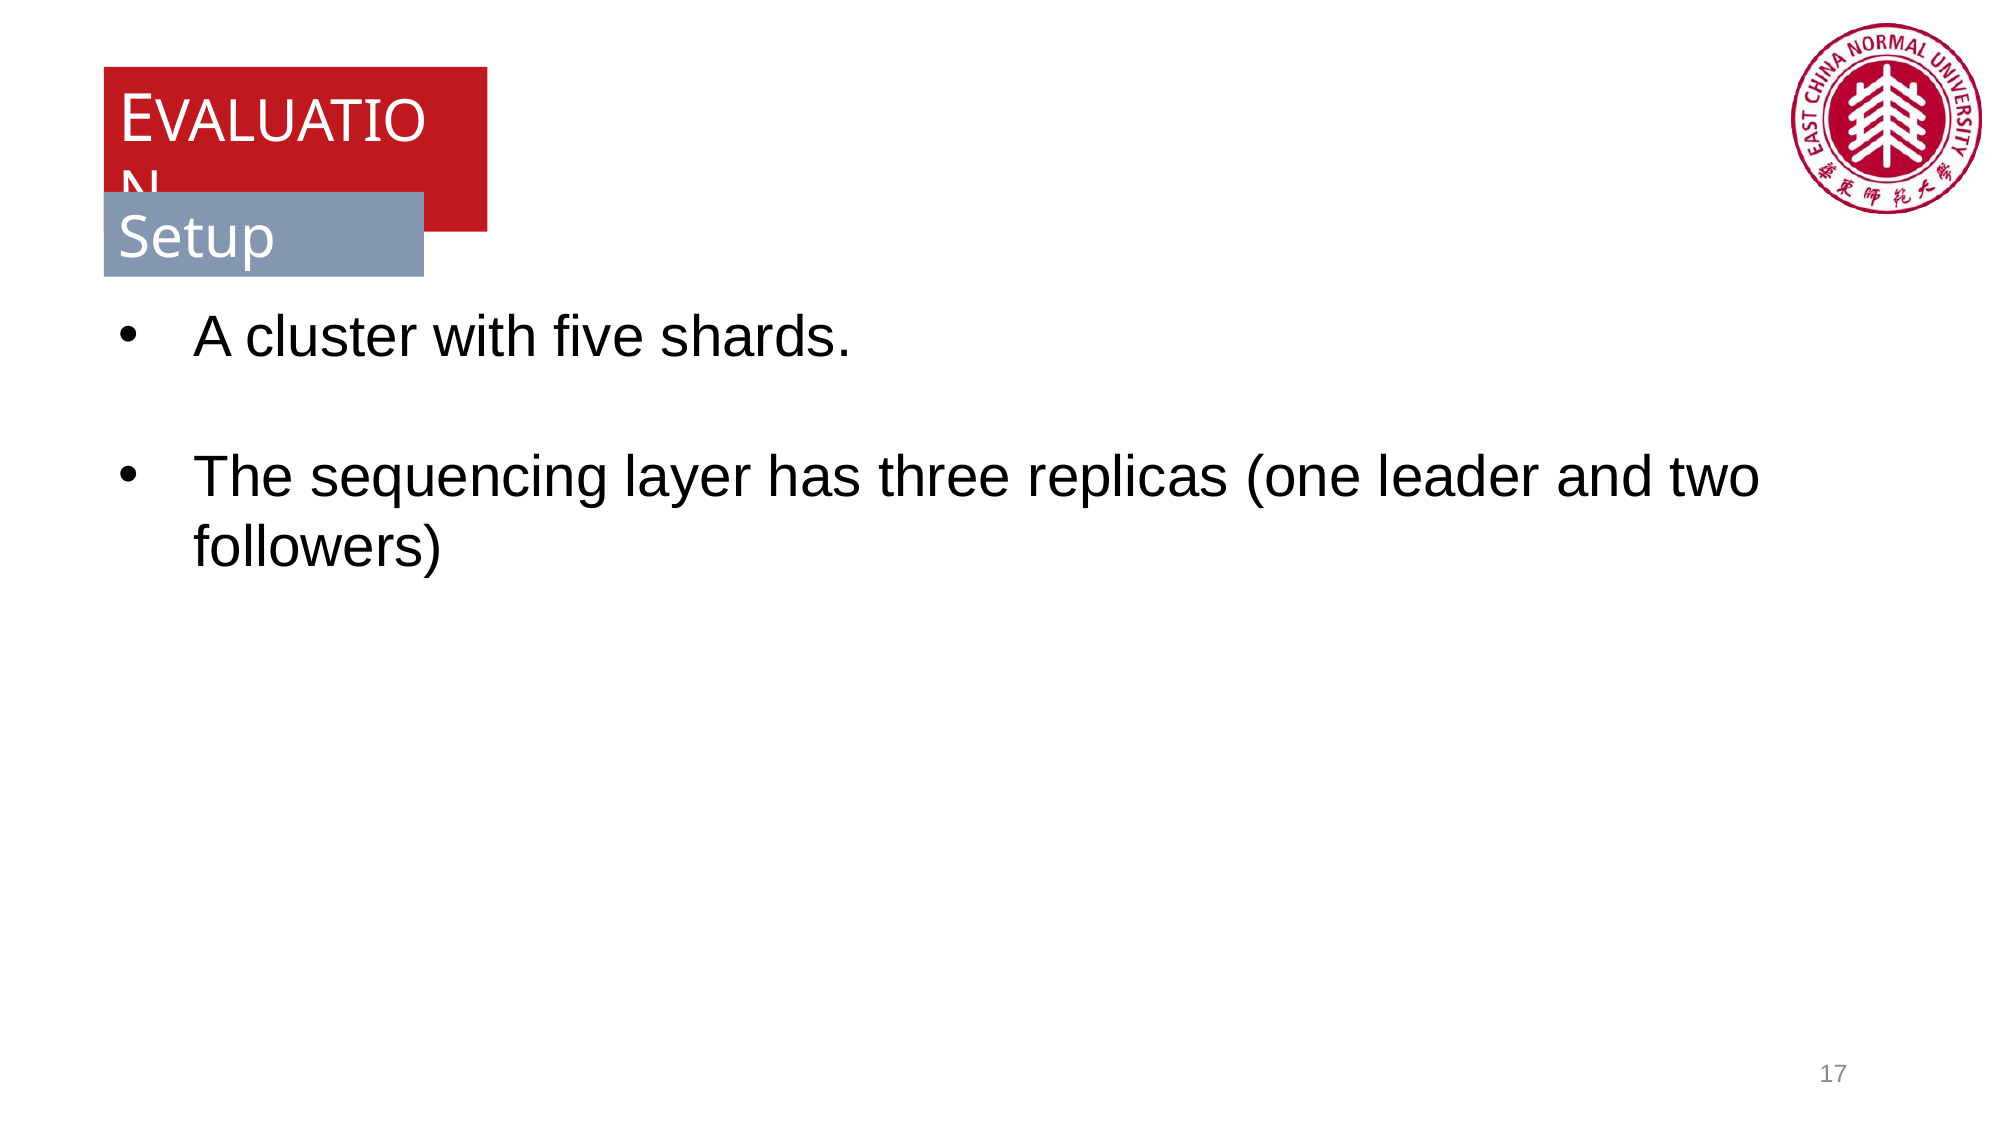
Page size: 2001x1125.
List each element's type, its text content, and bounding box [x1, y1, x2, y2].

slide_number 17 [1412, 1042, 1863, 1103]
text_box EVALUATION [103, 66, 488, 232]
picture [1791, 23, 1982, 214]
text_box A cluster with five shards. The sequencing layer has three replicas (one leader and two followers) [103, 290, 1980, 586]
text_box Setup [103, 191, 424, 277]
